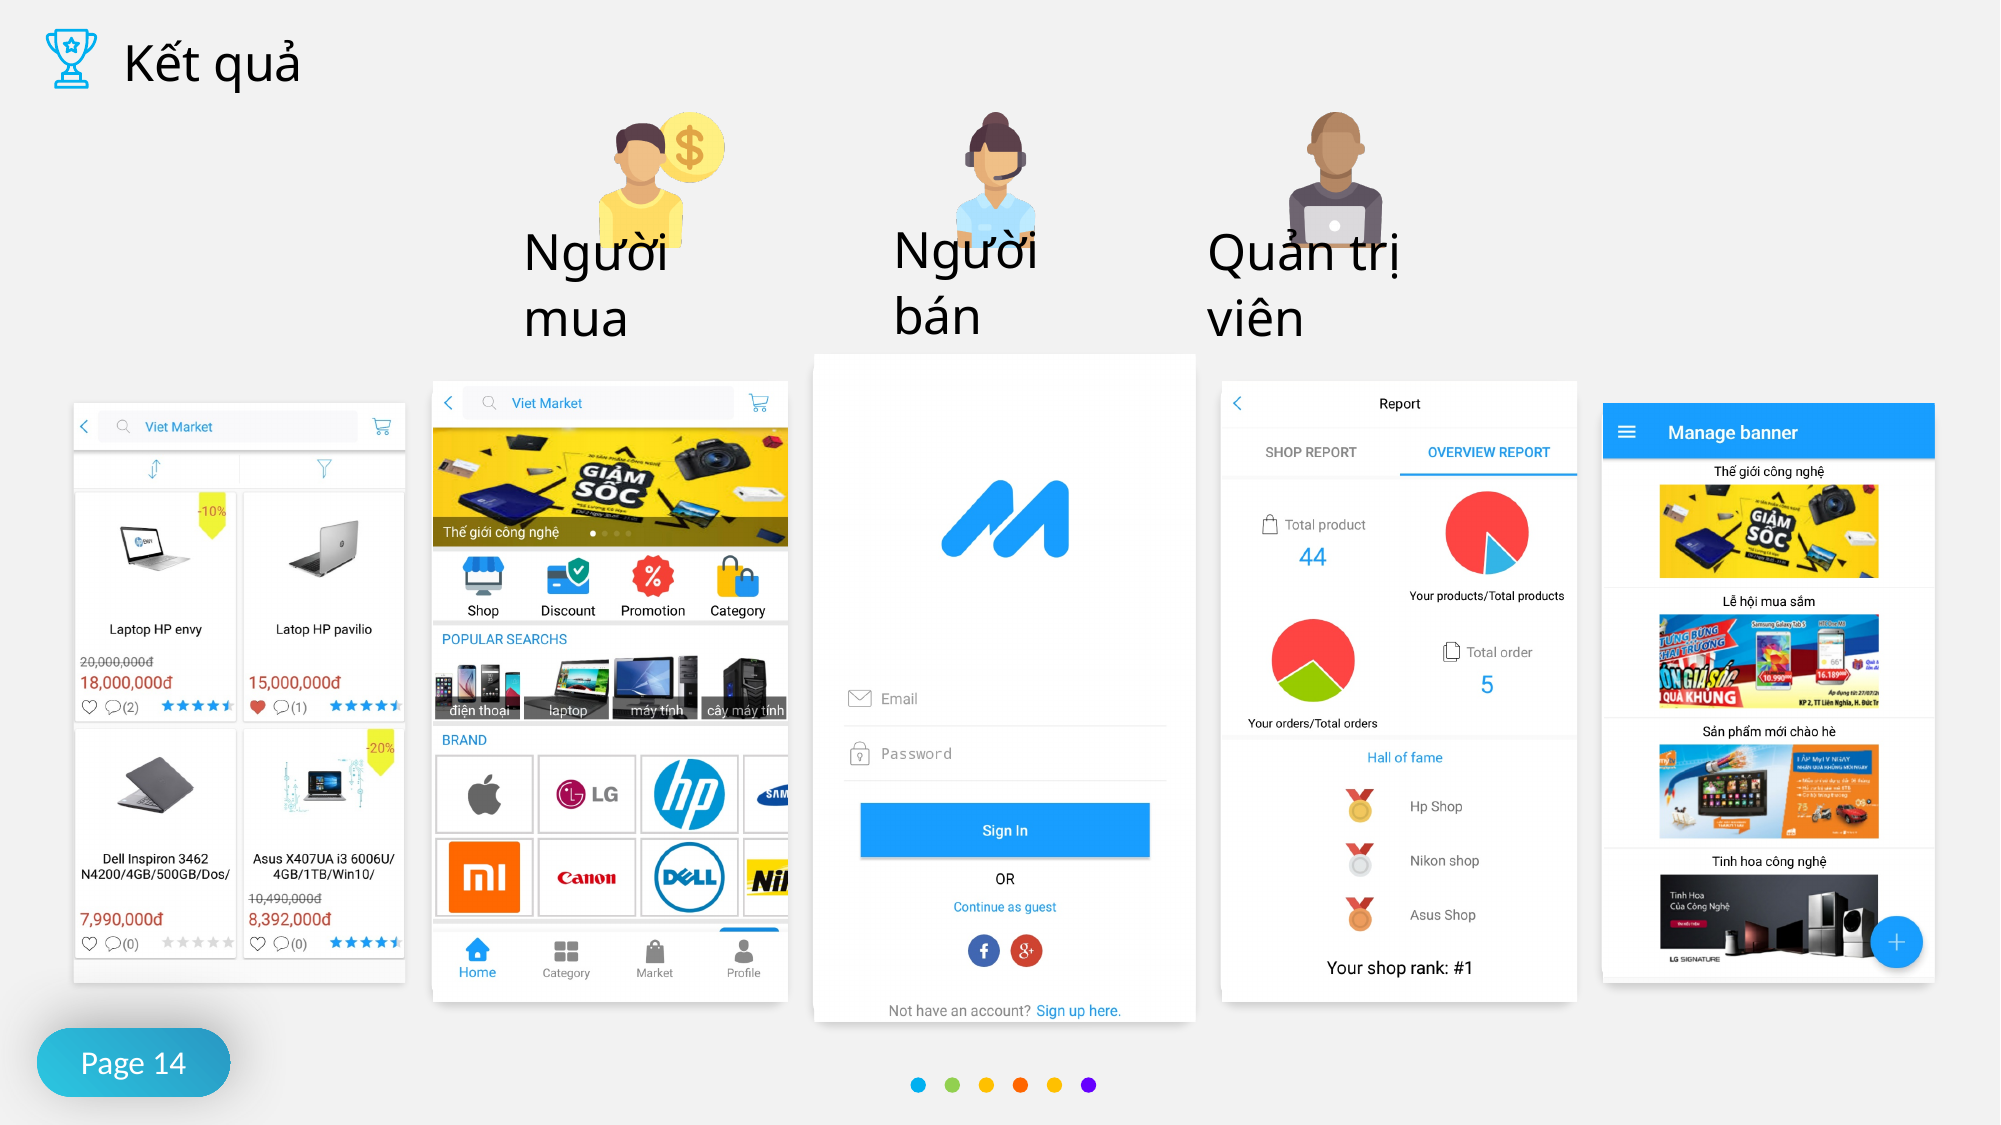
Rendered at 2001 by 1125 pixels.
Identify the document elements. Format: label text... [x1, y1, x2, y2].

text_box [910, 1077, 1097, 1093]
picture [73, 403, 406, 983]
text_box Người bán [893, 212, 1125, 345]
picture [1222, 381, 1578, 1002]
text_box Kết quả [123, 25, 547, 92]
picture [1267, 112, 1402, 248]
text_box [36, 1028, 231, 1097]
picture [814, 354, 1196, 1022]
picture [432, 381, 788, 1002]
picture [928, 112, 1063, 248]
picture [594, 112, 729, 248]
text_box Quản trị viên [1207, 214, 1478, 347]
picture [1603, 403, 1935, 983]
text_box Người mua [524, 214, 756, 347]
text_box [45, 28, 98, 89]
